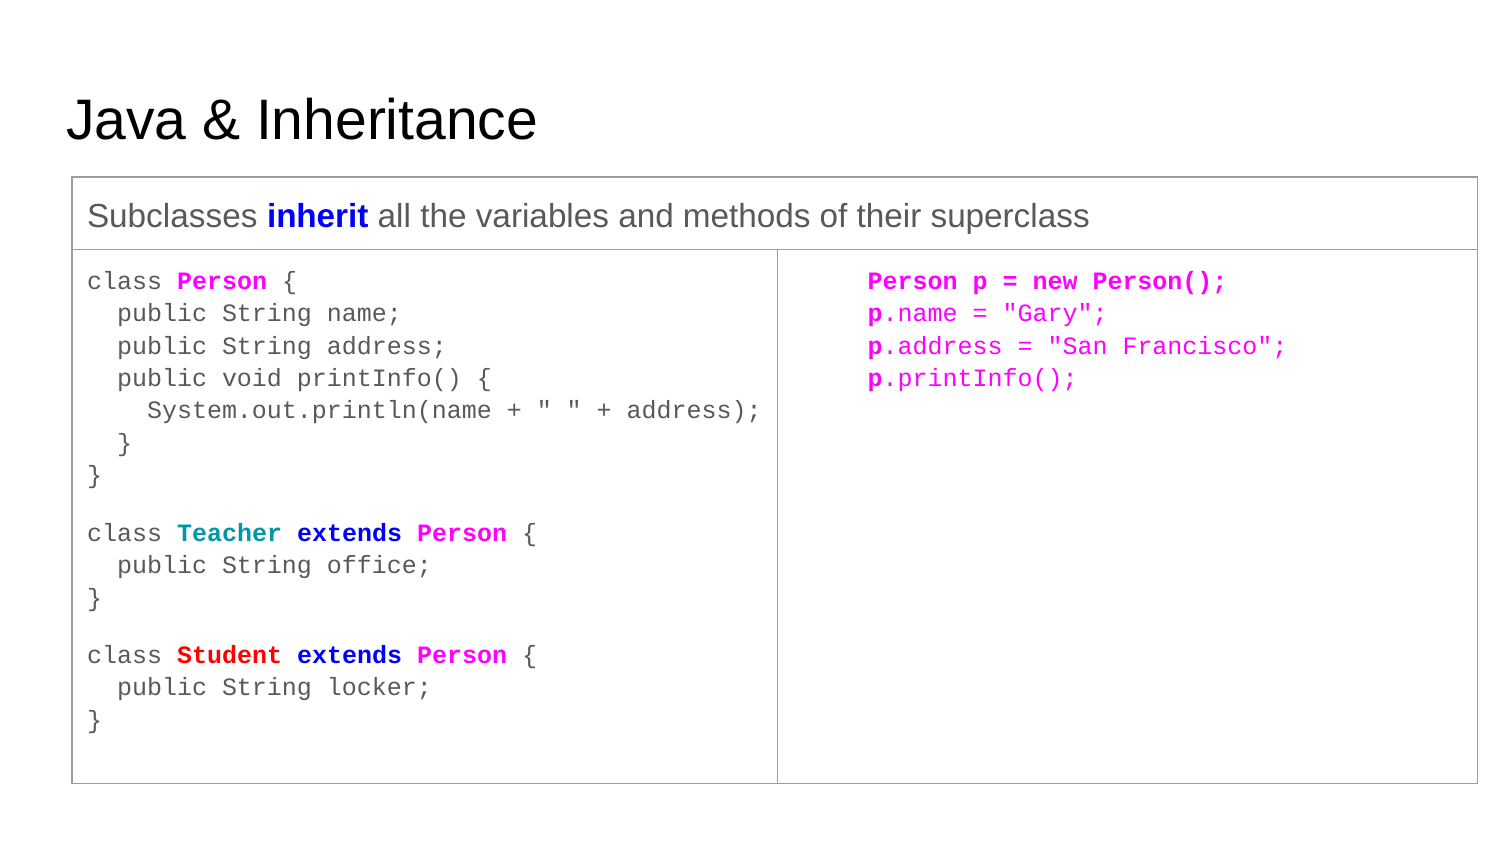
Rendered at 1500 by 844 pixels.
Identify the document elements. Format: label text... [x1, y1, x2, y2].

table_header Subclasses inherit all the variables and methods of their superclass [73, 178, 1477, 249]
table_cell Person p = new Person(); p.name = "Gary"; p.address = "San Francisco"; p.printInfo(); Teacher t = new Teacher(); t.name = "Chris"; t.address = "San Mateo"; t.printInfo(); t.office = "215W"; Student s = new Student(); s.name = "Beatrice"; s.address = "Colma"; s.printInfo(); s.locker = "B32"; [778, 250, 1477, 783]
table_cell class Person { public String name; public String address; public void printInfo() { System.out.println(name + " " + address); } } class Teacher extends Person { public String office; } class Student extends Person { public String locker; } [73, 250, 777, 783]
title Java & Inheritance [51, 72, 1449, 167]
